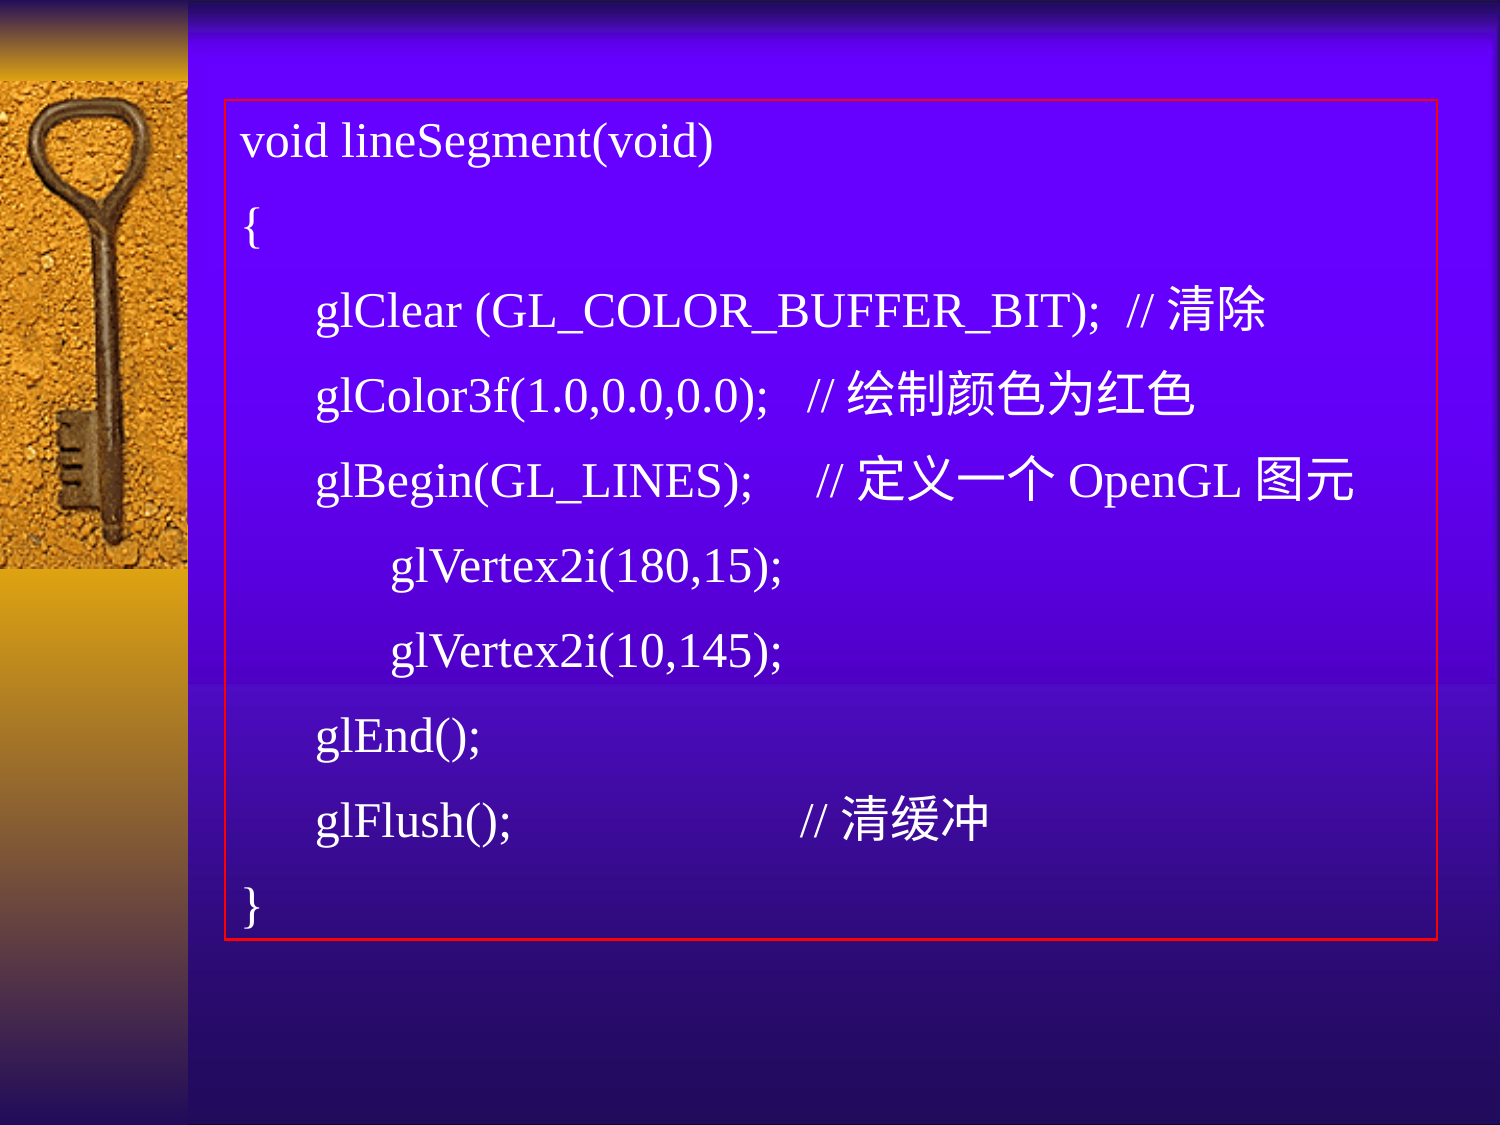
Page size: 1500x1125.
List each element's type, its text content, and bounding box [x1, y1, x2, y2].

picture [0, 0, 1500, 1125]
text_box void lineSegment(void) { glClear (GL_COLOR_BUFFER_BIT); //清除 glColor3f(1.0,0.0,0.0); //绘制颜色为红色 glBegin(GL_LINES); //定义一个OpenGL图元 glVertex2i(180,15); glVertex2i(10,145); glEnd(); glFlush(); //清缓冲 } [224, 99, 1438, 940]
list [200, 75, 1338, 1000]
